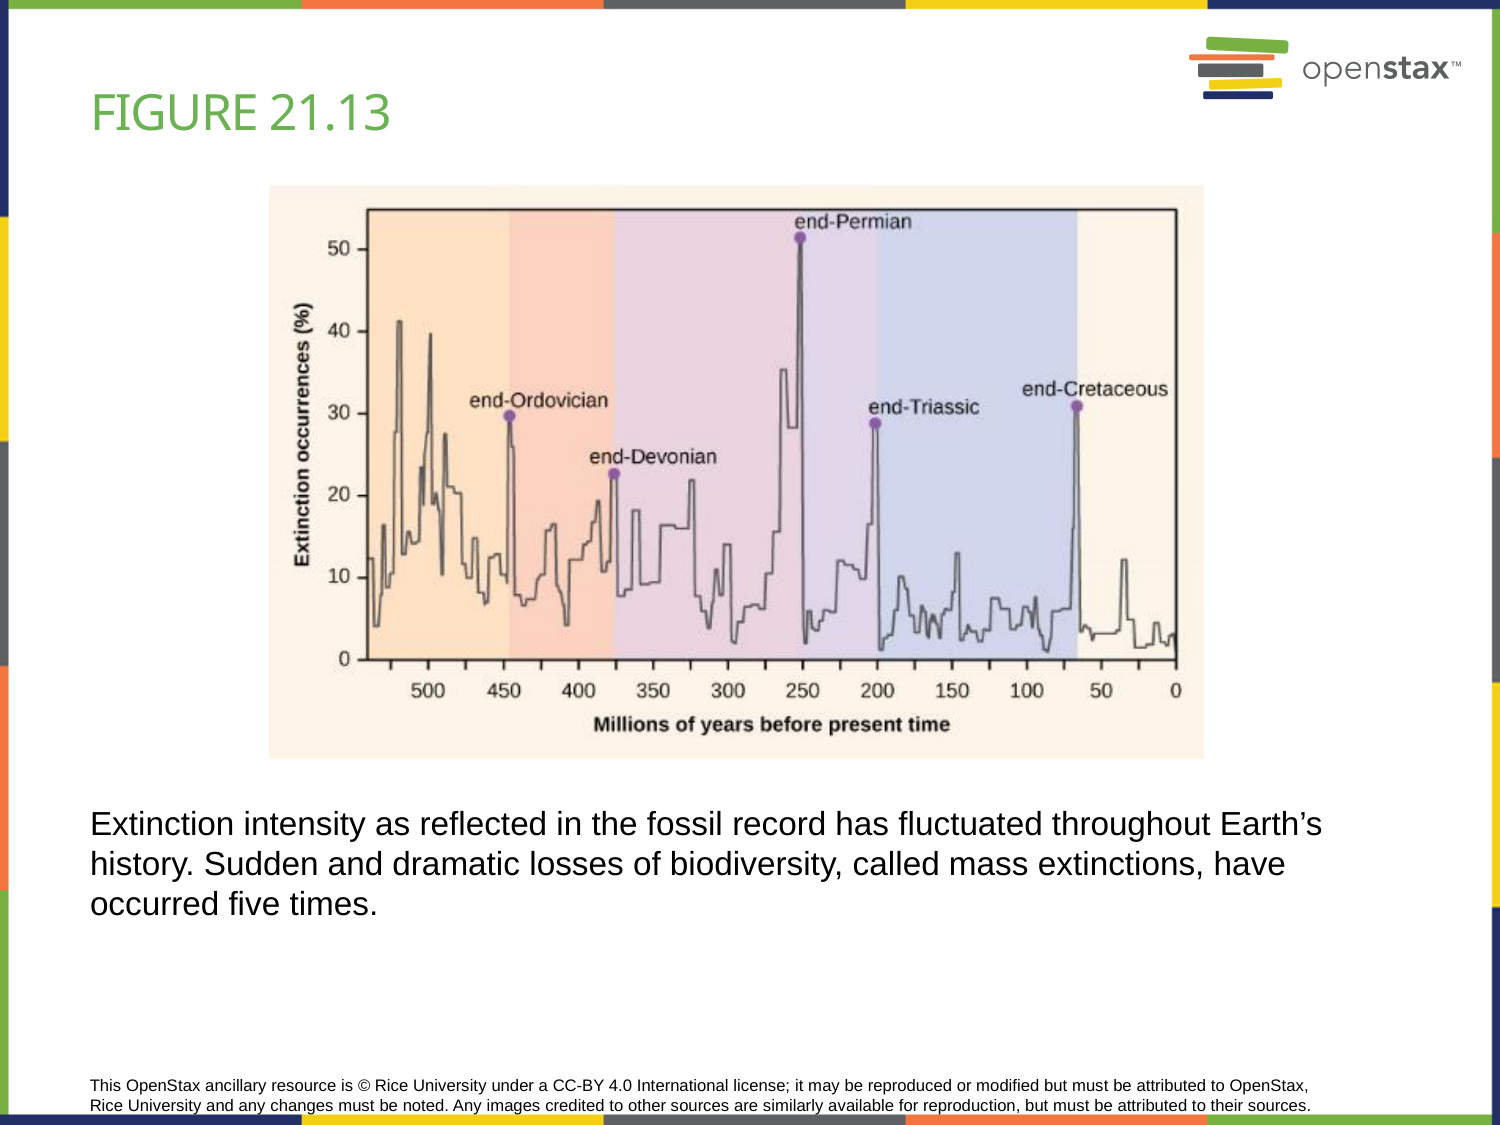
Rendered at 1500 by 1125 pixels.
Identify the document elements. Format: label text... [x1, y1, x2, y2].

list Extinction intensity as reflected in the fossil record has fluctuated throughout Earth’s history. Sudden and dramatic losses of biodiversity, called mass extinctions, have occurred five times. [75, 794, 1398, 986]
title Figure 21.13 [75, 39, 1398, 148]
picture [0, 0, 1500, 1125]
text_box This OpenStax ancillary resource is © Rice University under a CC-BY 4.0 International license; it may be reproduced or modified but must be attributed to OpenStax, Rice University and any changes must be noted. Any images credited to other sources are similarly available for reproduction, but must be attributed to their sources. [75, 1067, 1336, 1114]
